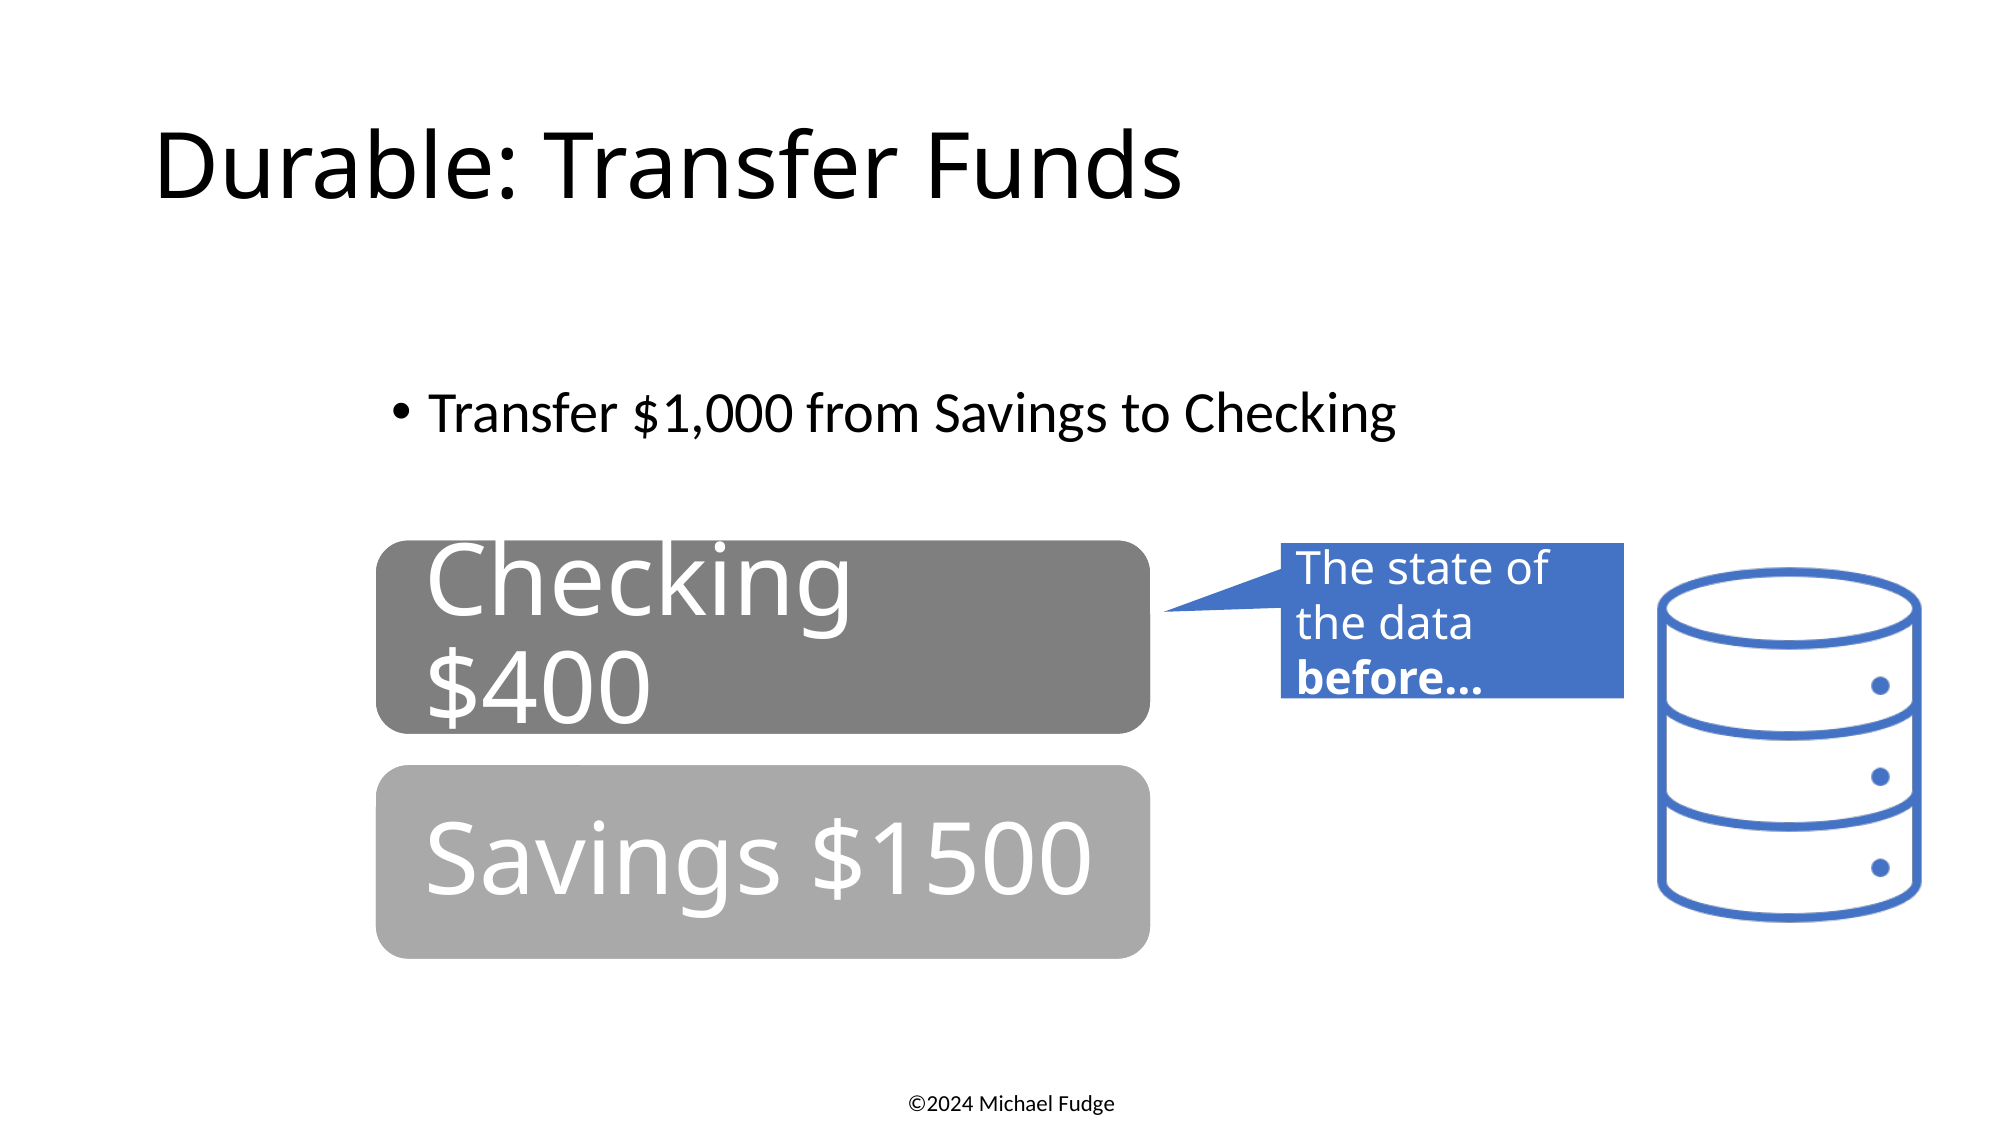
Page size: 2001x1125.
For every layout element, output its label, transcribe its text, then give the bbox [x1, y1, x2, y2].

picture [1571, 522, 2000, 959]
title Durable: Transfer Funds [137, 59, 1863, 278]
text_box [375, 510, 1151, 998]
text_box The state of the data before… [1163, 542, 1571, 700]
list Transfer $1,000 from Savings to Checking [376, 375, 1572, 511]
